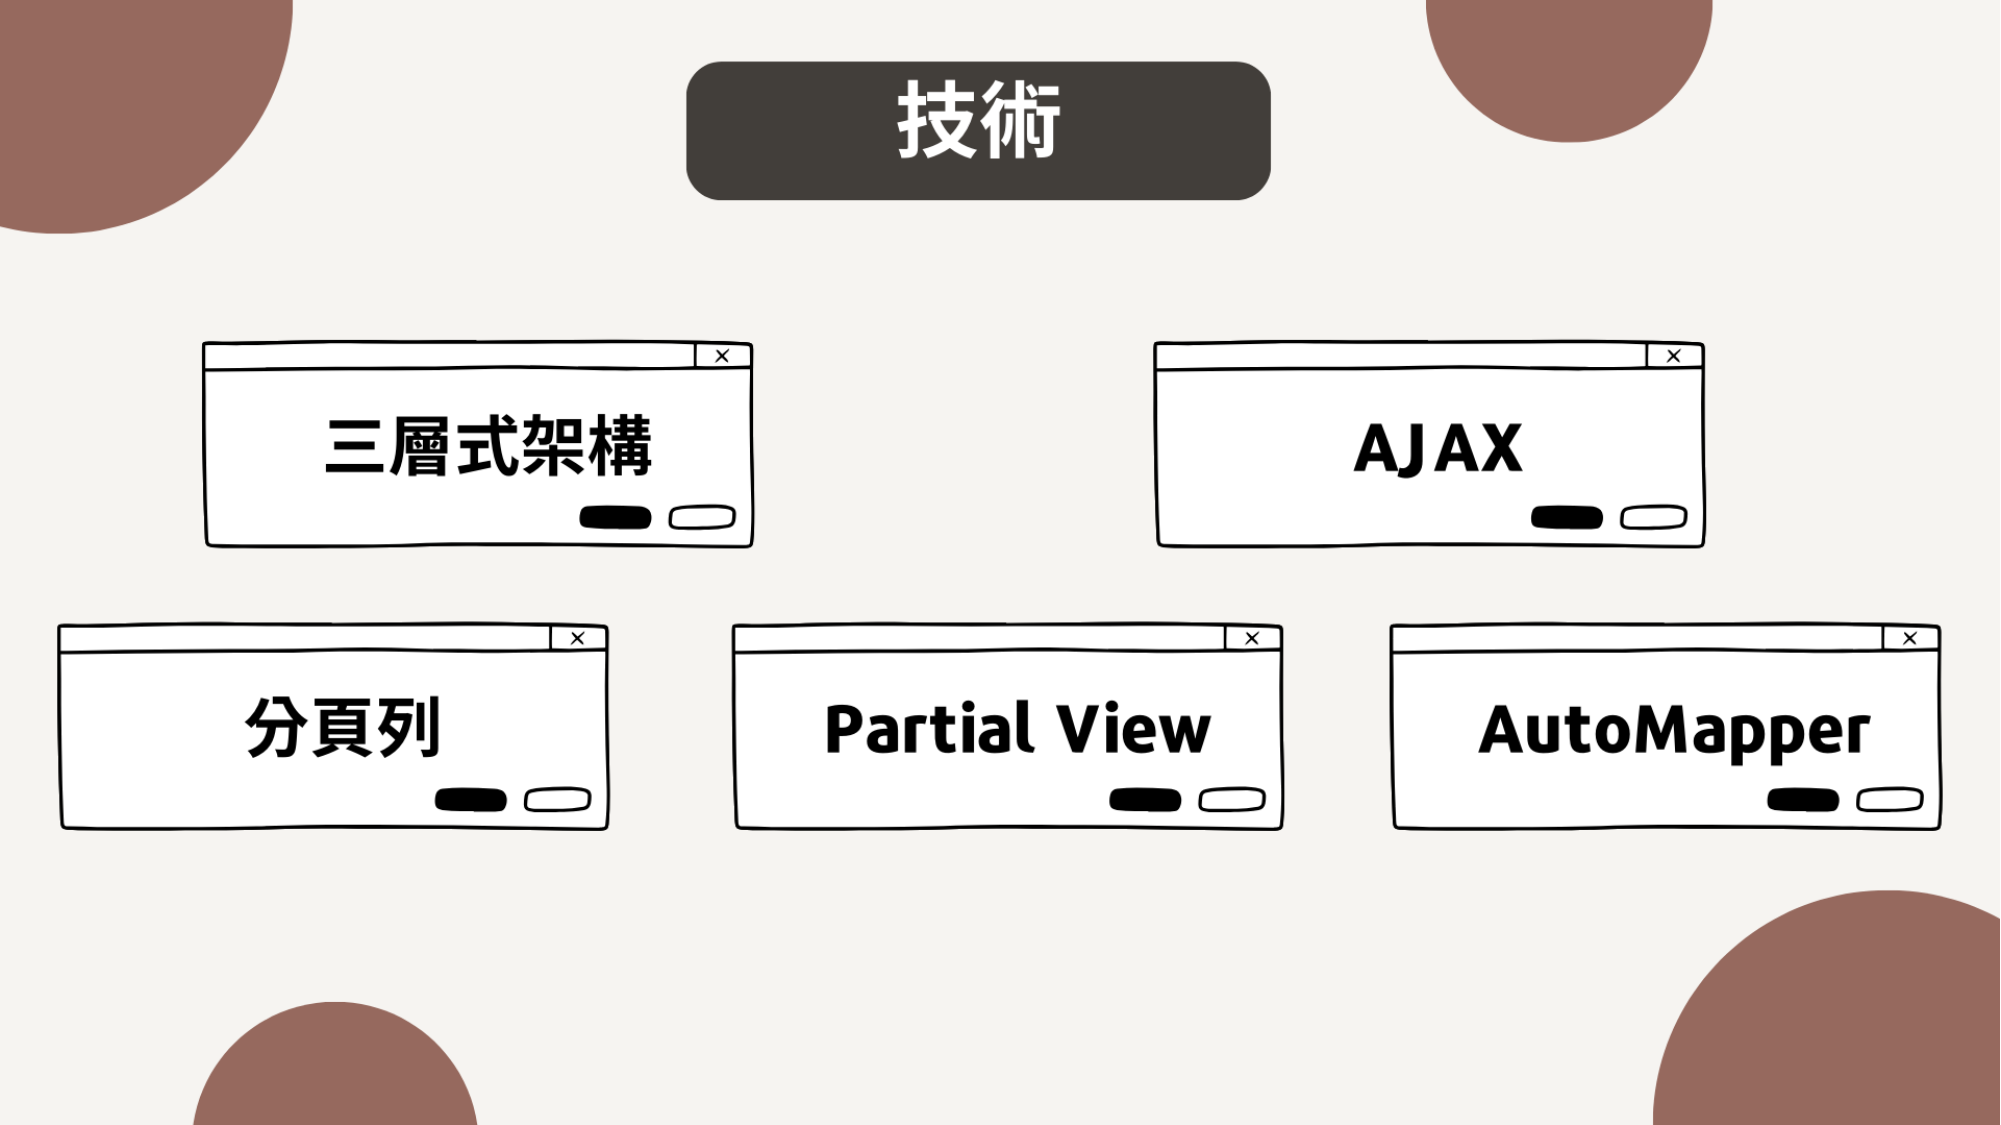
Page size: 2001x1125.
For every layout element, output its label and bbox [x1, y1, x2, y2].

list [0, 0, 2000, 1125]
